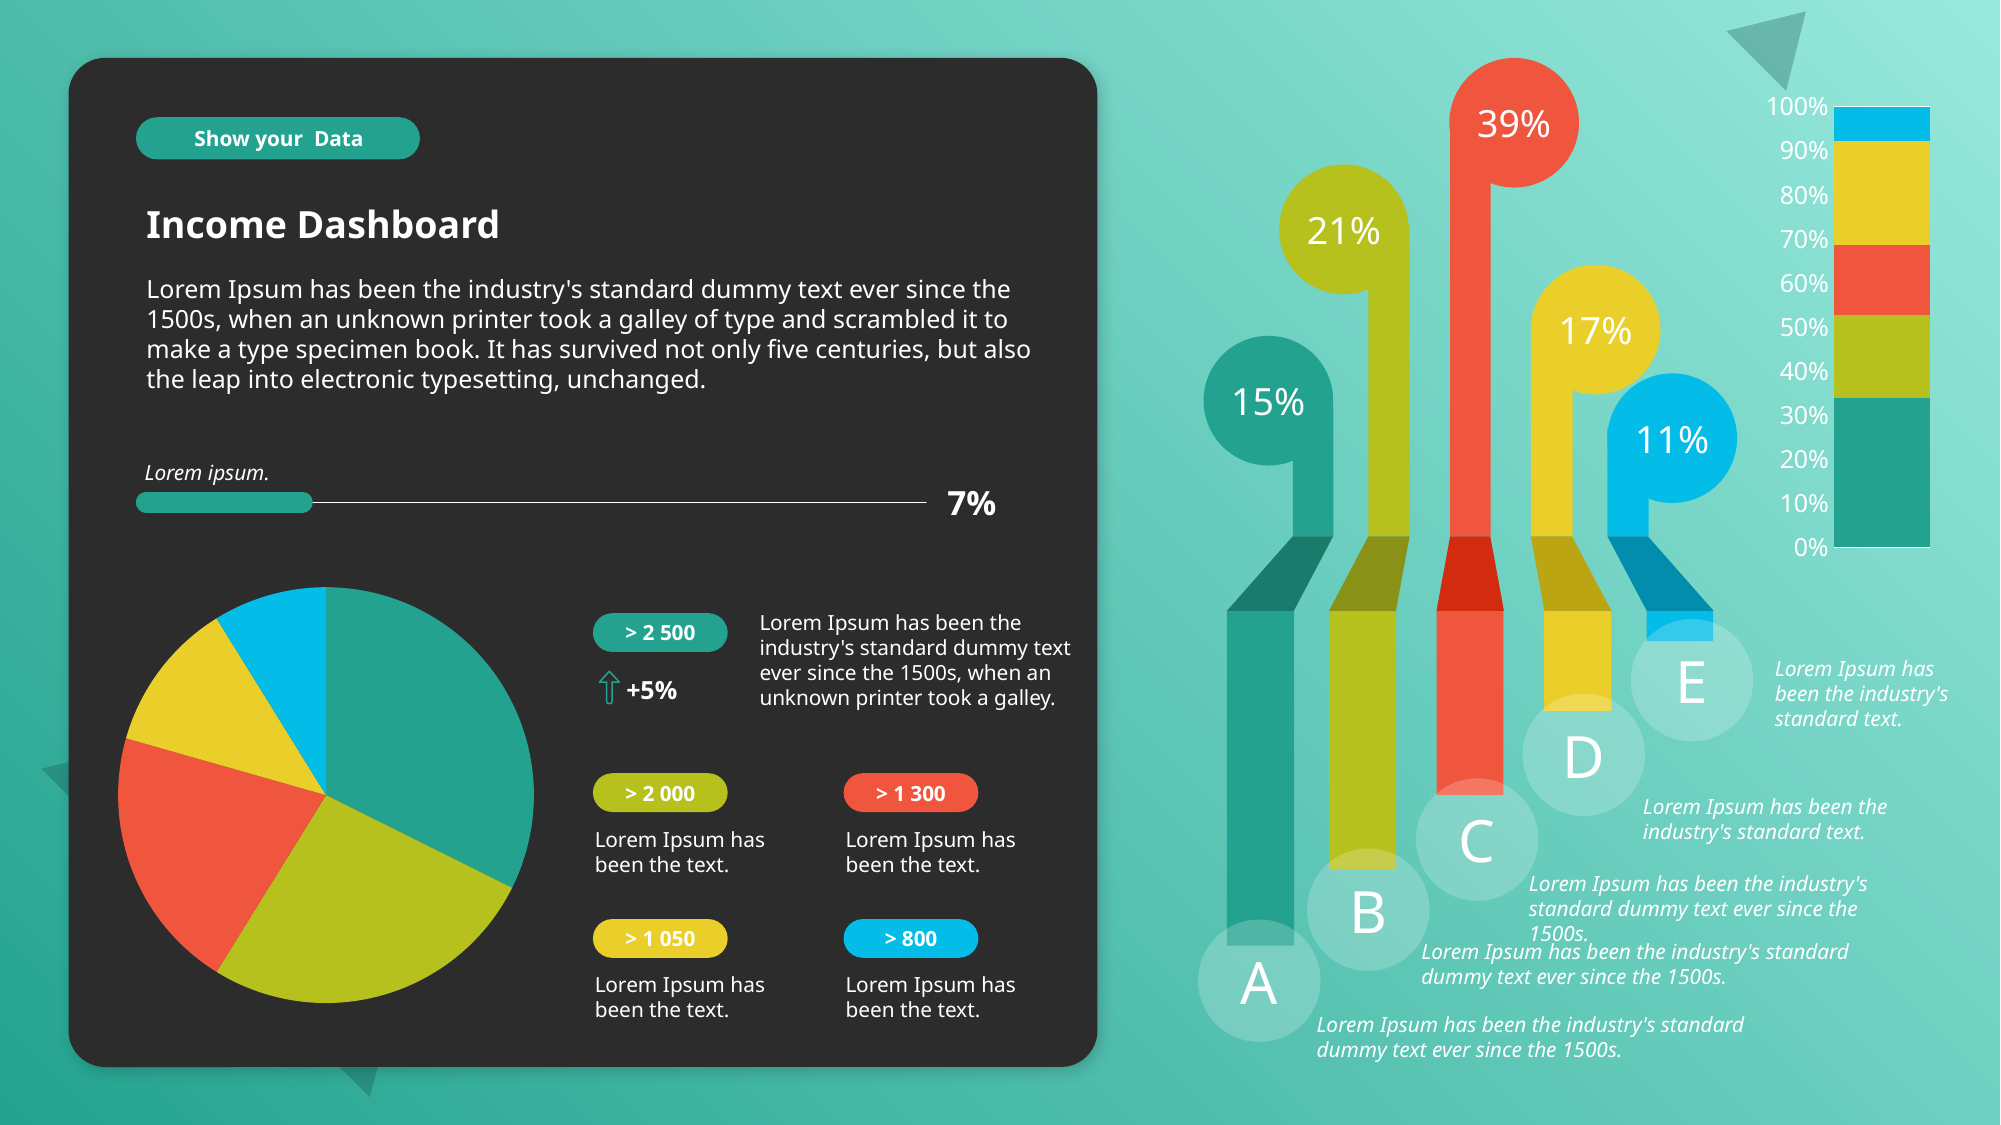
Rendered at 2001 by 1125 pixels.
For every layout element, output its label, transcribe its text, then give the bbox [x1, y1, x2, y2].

text_box Lorem Ipsum has been the industry's standard dummy text ever since the 1500s. [1301, 1004, 1761, 1070]
text_box > 1 050 [591, 917, 729, 959]
chart [90, 578, 562, 1012]
text_box Lorem Ipsum has been the text. [594, 818, 792, 884]
text_box 7% [932, 474, 1075, 530]
text_box A [1197, 928, 1322, 1044]
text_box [1328, 225, 1410, 870]
text_box Income Dashboard [131, 193, 1057, 254]
text_box D [1521, 699, 1647, 818]
text_box > 2 000 [591, 772, 729, 814]
text_box 39% [1448, 56, 1581, 189]
text_box E [1629, 621, 1755, 743]
text_box > 800 [842, 917, 980, 959]
text_box [68, 57, 1098, 1068]
text_box +5% [626, 667, 759, 713]
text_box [1436, 124, 1504, 796]
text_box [1530, 326, 1612, 711]
text_box [410, 119, 421, 158]
text_box Lorem Ipsum has been the industry's standard dummy text ever since the 1500s, when an unknown printer took a galley. [759, 602, 1075, 717]
text_box > 2 500 [591, 612, 729, 654]
text_box C [1414, 783, 1540, 902]
text_box Lorem Ipsum has been the industry's standard dummy text ever since the 1500s. [1406, 930, 1865, 996]
text_box 21% [1278, 163, 1410, 294]
text_box Lorem Ipsum has been the industry's standard text. [1628, 786, 1921, 851]
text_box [1226, 408, 1334, 946]
text_box 11% [1612, 372, 1739, 490]
text_box [598, 670, 620, 705]
text_box > 1 300 [842, 772, 980, 814]
text_box Lorem Ipsum has been the text. [845, 818, 1043, 884]
text_box Lorem Ipsum has been the text. [845, 964, 1043, 1030]
chart [1762, 79, 1934, 575]
text_box [134, 116, 408, 159]
text_box Lorem Ipsum has been the industry's standard dummy text ever since the 1500s. [1514, 863, 1921, 954]
text_box Lorem Ipsum has been the industry's standard text. [1760, 648, 1975, 738]
text_box 15% [1202, 334, 1328, 452]
text_box B [1317, 863, 1431, 973]
text_box 17% [1529, 263, 1662, 394]
text_box Lorem Ipsum has been the text. [594, 964, 792, 1030]
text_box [1607, 428, 1714, 642]
text_box Lorem ipsum. [132, 452, 421, 492]
text_box Lorem Ipsum has been the industry's standard dummy text ever since the 1500s, when an unknown printer took a galley of type and scrambled it to make a type specimen book. It has survived not only five centuries, but also the leap into electronic typesetting, unchanged. [131, 266, 1057, 402]
text_box Show your Data [148, 118, 410, 159]
